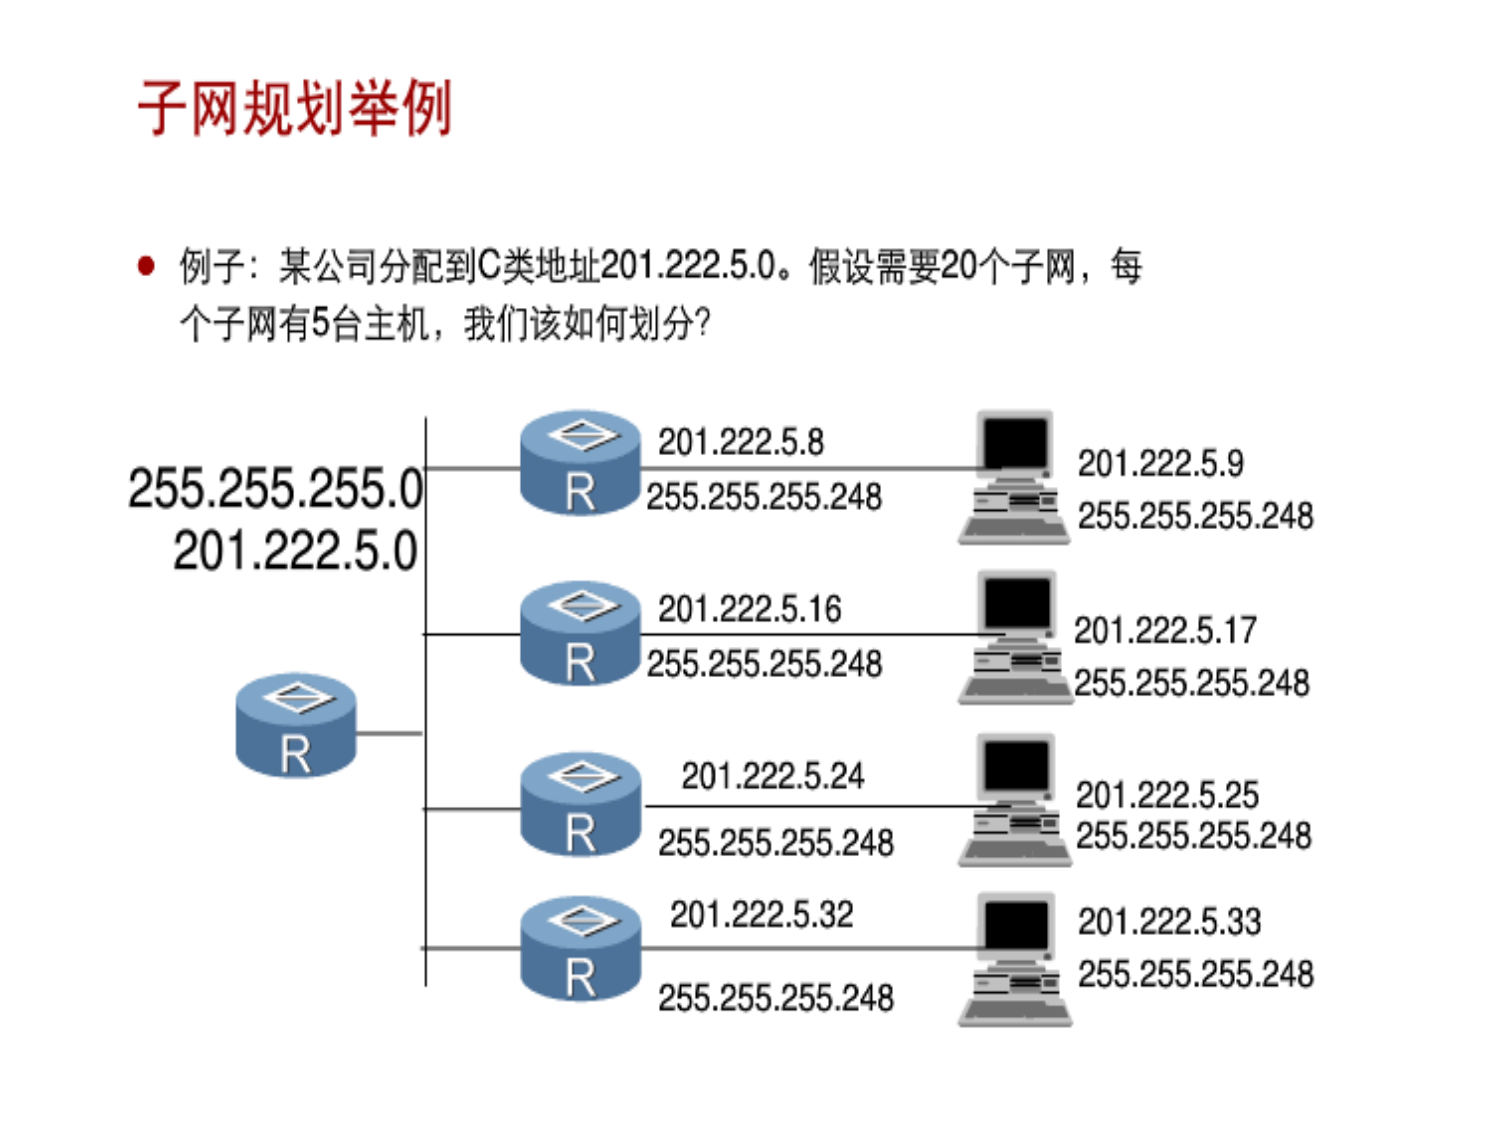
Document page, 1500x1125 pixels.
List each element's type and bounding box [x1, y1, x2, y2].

picture [123, 54, 1412, 1047]
